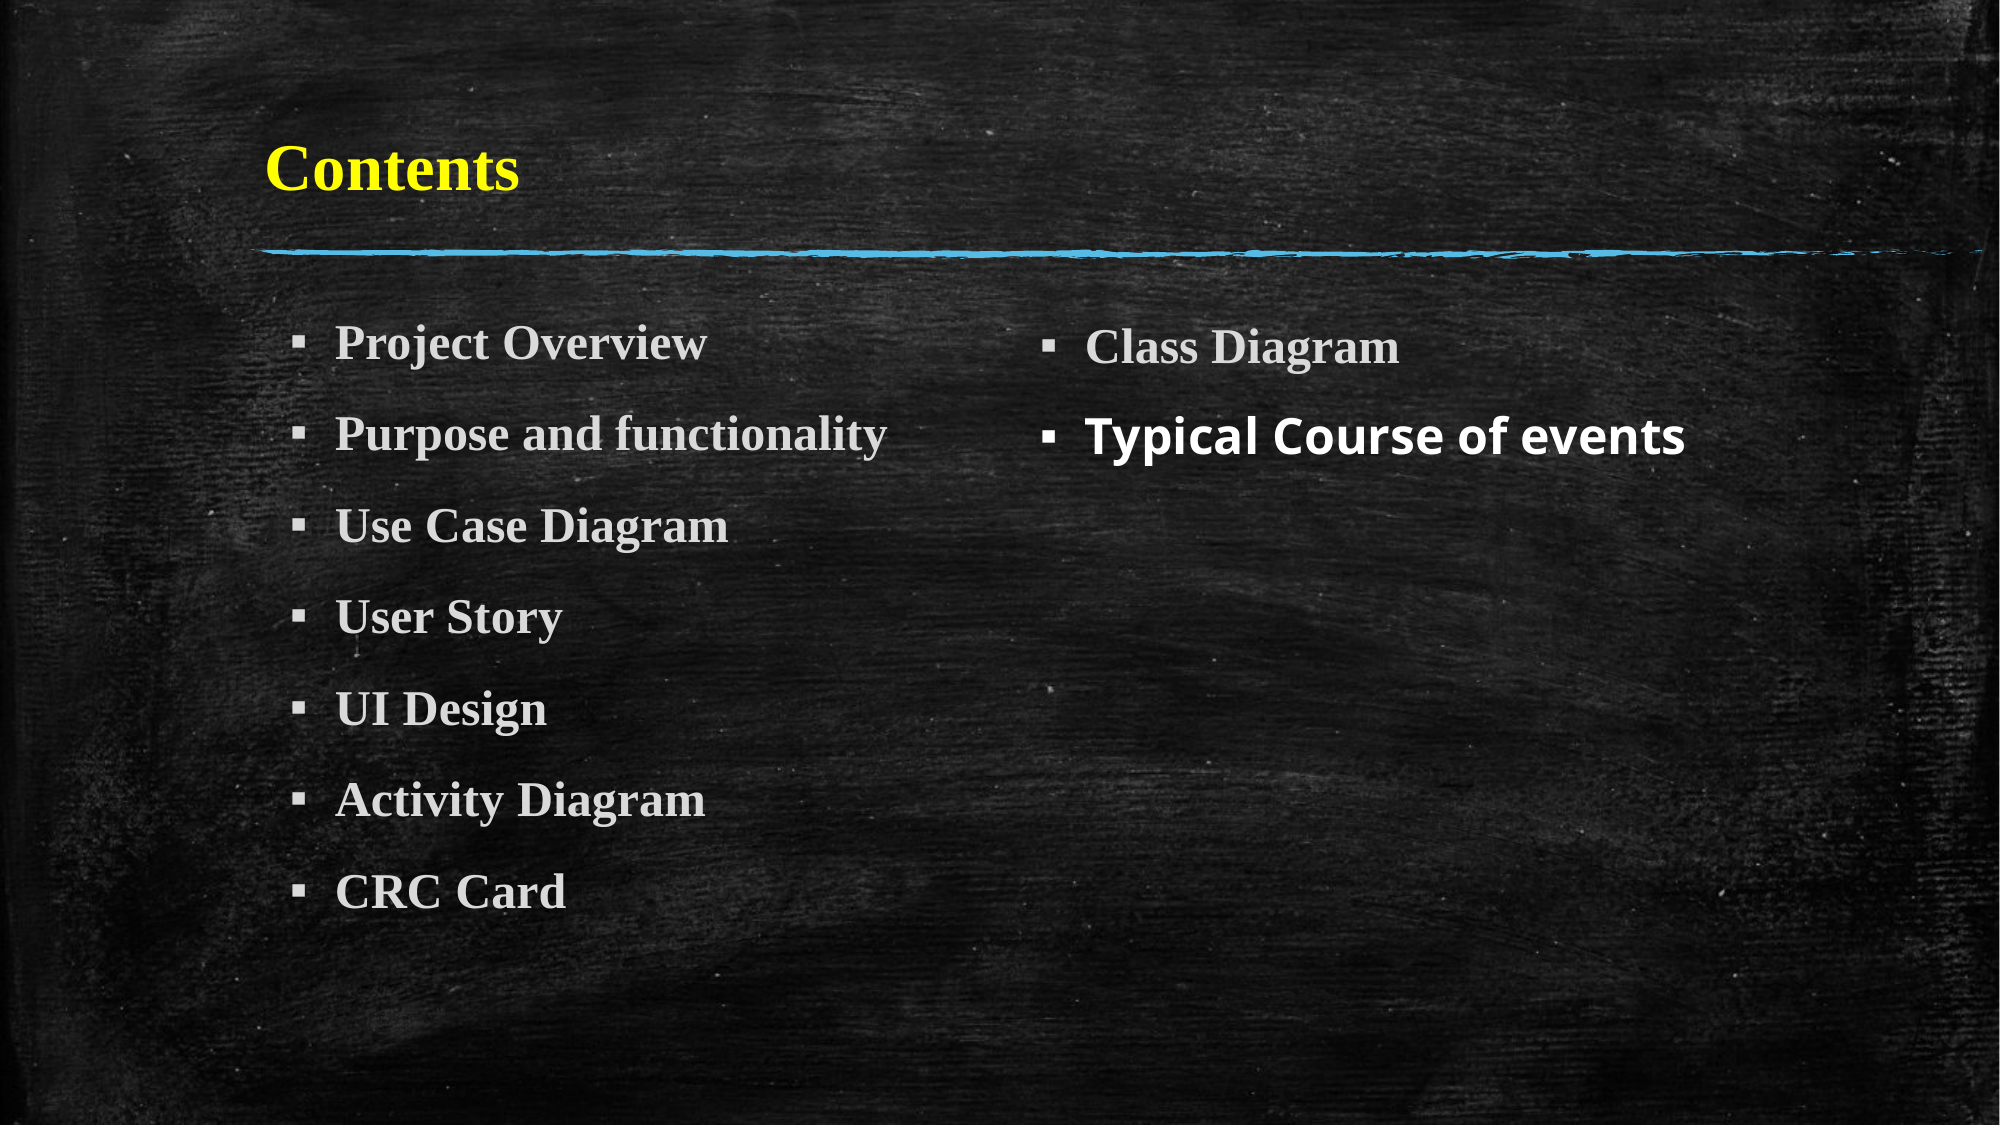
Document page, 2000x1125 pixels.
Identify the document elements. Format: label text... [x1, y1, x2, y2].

list Project Overview Purpose and functionality Use Case Diagram User Story UI Design Activity Diagram CRC Card [274, 308, 1000, 1009]
list Class Diagram Typical Course of events [1024, 312, 1750, 1013]
title Contents [249, 45, 1750, 213]
